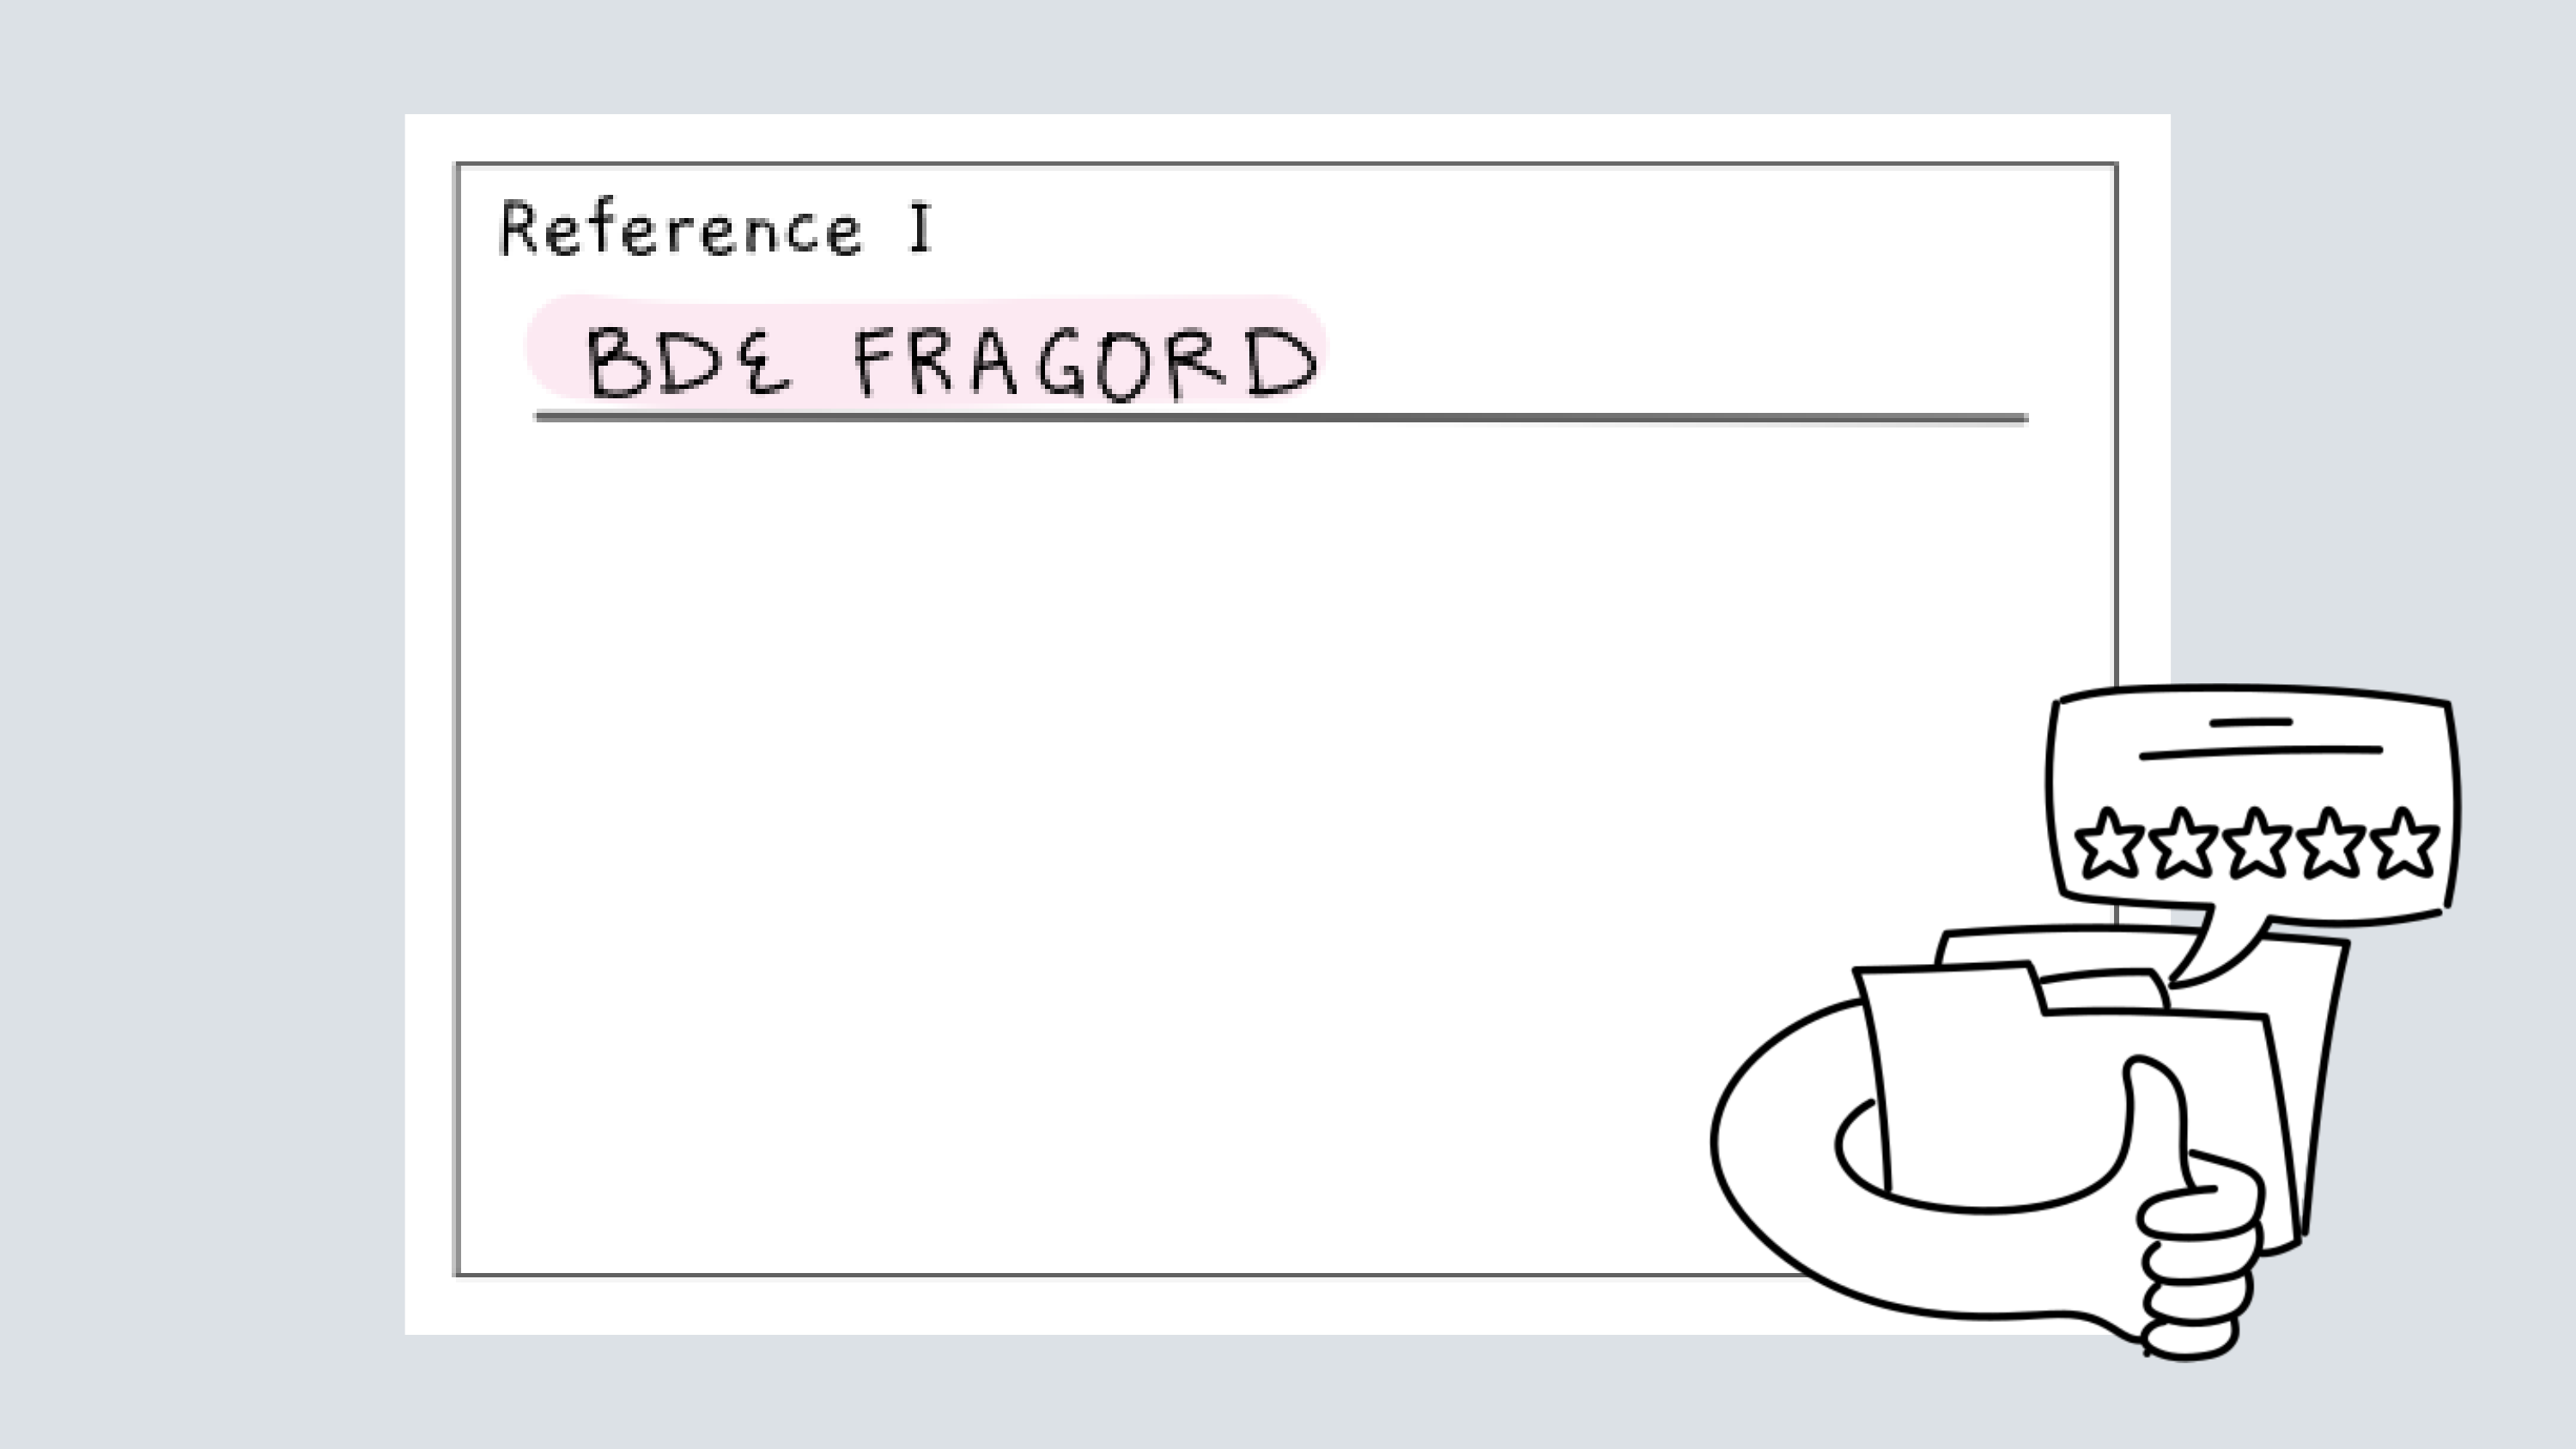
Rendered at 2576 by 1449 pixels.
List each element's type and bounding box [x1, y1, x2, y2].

text_box [404, 114, 2172, 1335]
text_box [1648, 683, 2464, 1363]
